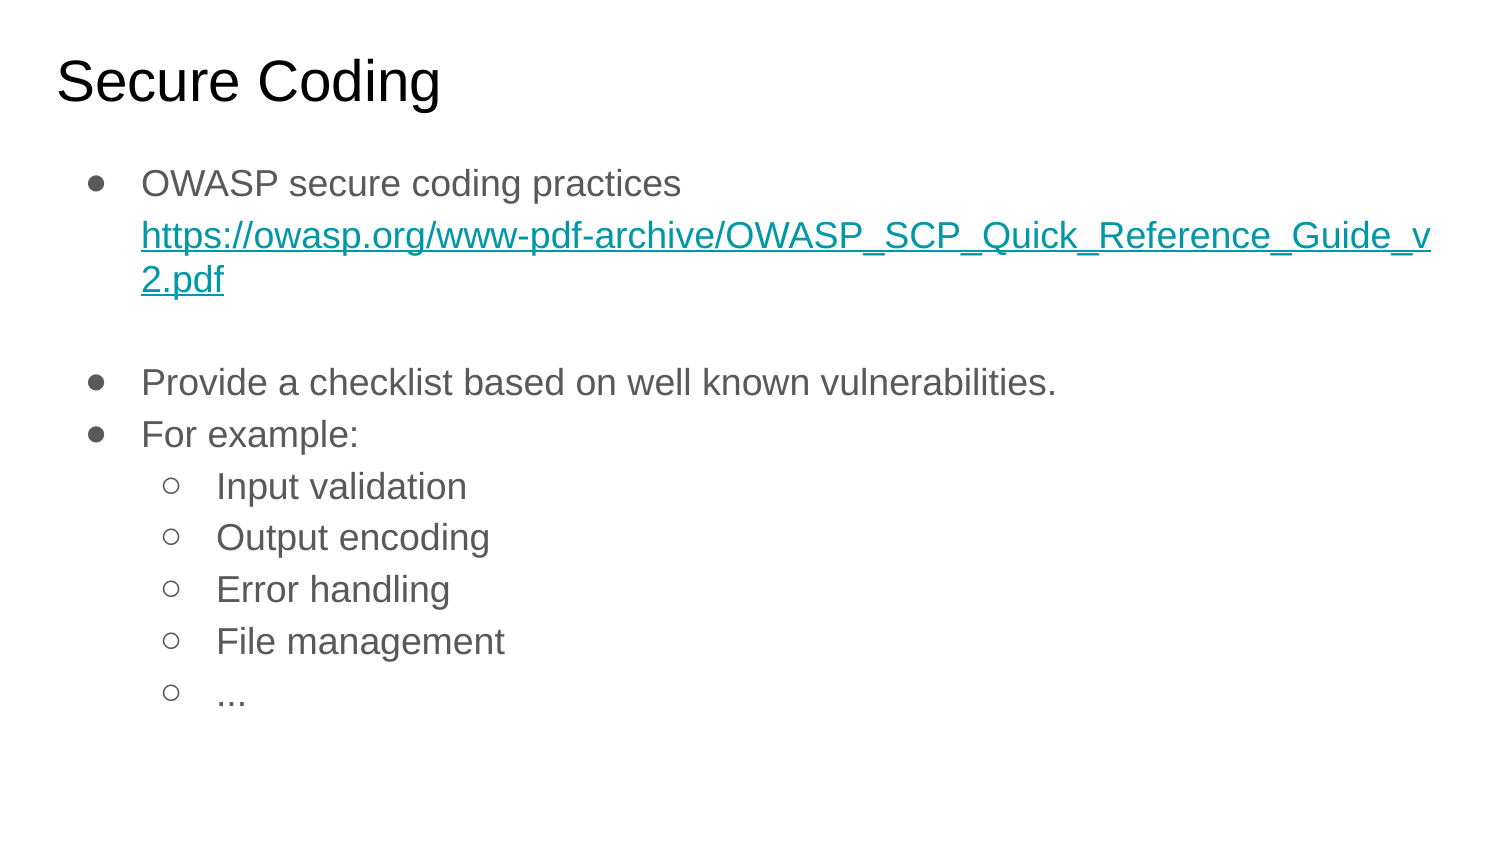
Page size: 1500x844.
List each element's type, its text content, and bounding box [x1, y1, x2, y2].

list OWASP secure coding practices https://owasp.org/www-pdf-archive/OWASP_SCP_Quick_Reference_Guide_v2.pdf Provide a checklist based on well known vulnerabilities. For example: Input validation Output encoding Error handling File management ... [51, 137, 1449, 750]
title Secure Coding [41, 28, 1439, 123]
